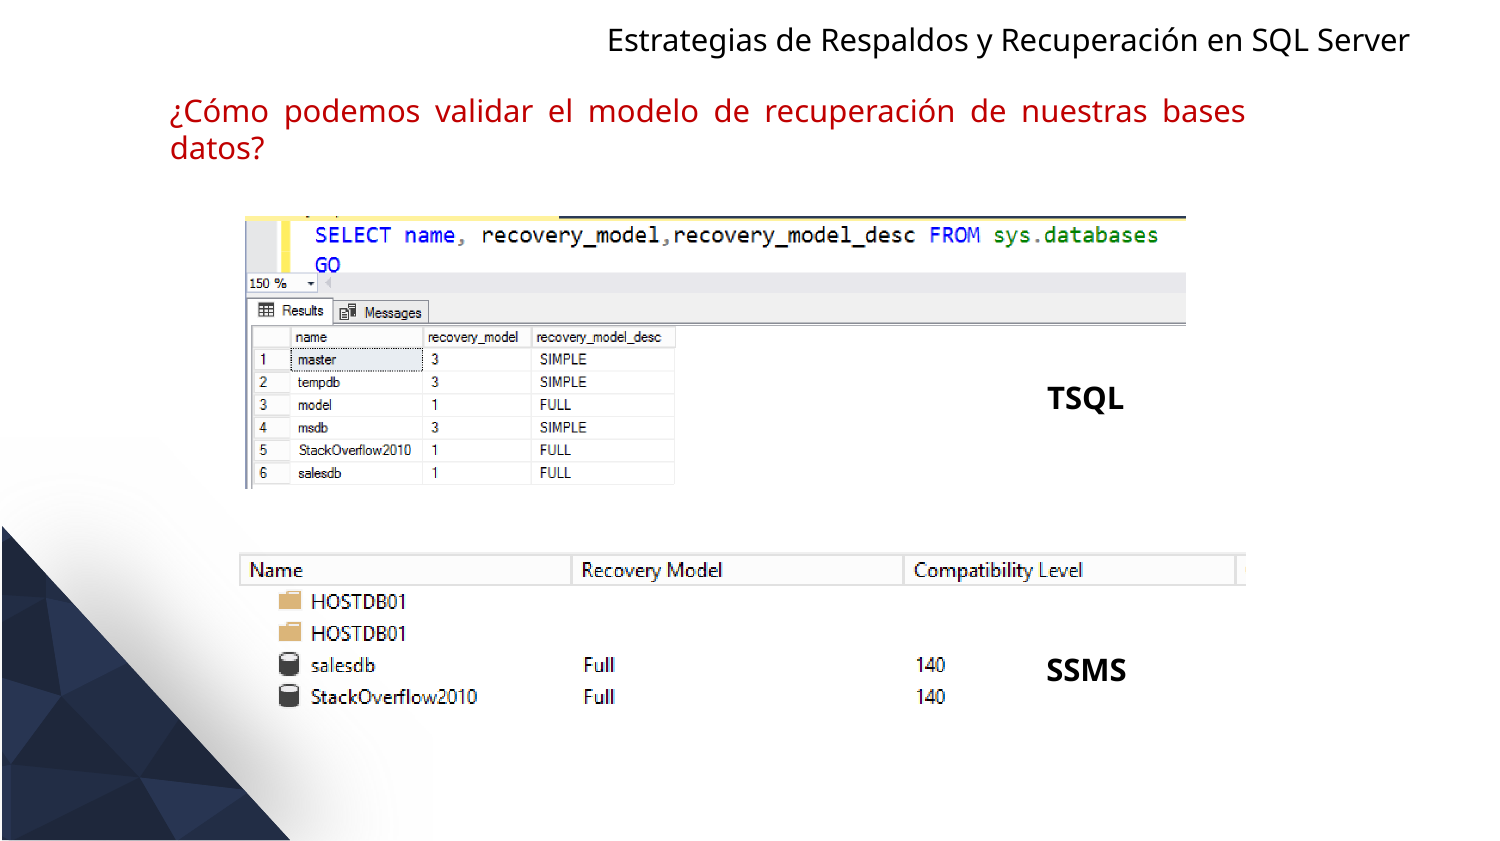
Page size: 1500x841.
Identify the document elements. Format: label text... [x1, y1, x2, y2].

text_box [2, 526, 290, 841]
picture [290, 552, 1246, 731]
text_box ¿Cómo podemos validar el modelo de recuperación de nuestras bases datos? [155, 83, 1261, 174]
picture [245, 216, 1186, 489]
text_box Estrategias de Respaldos y Recuperación en SQL Server [309, 12, 1425, 65]
